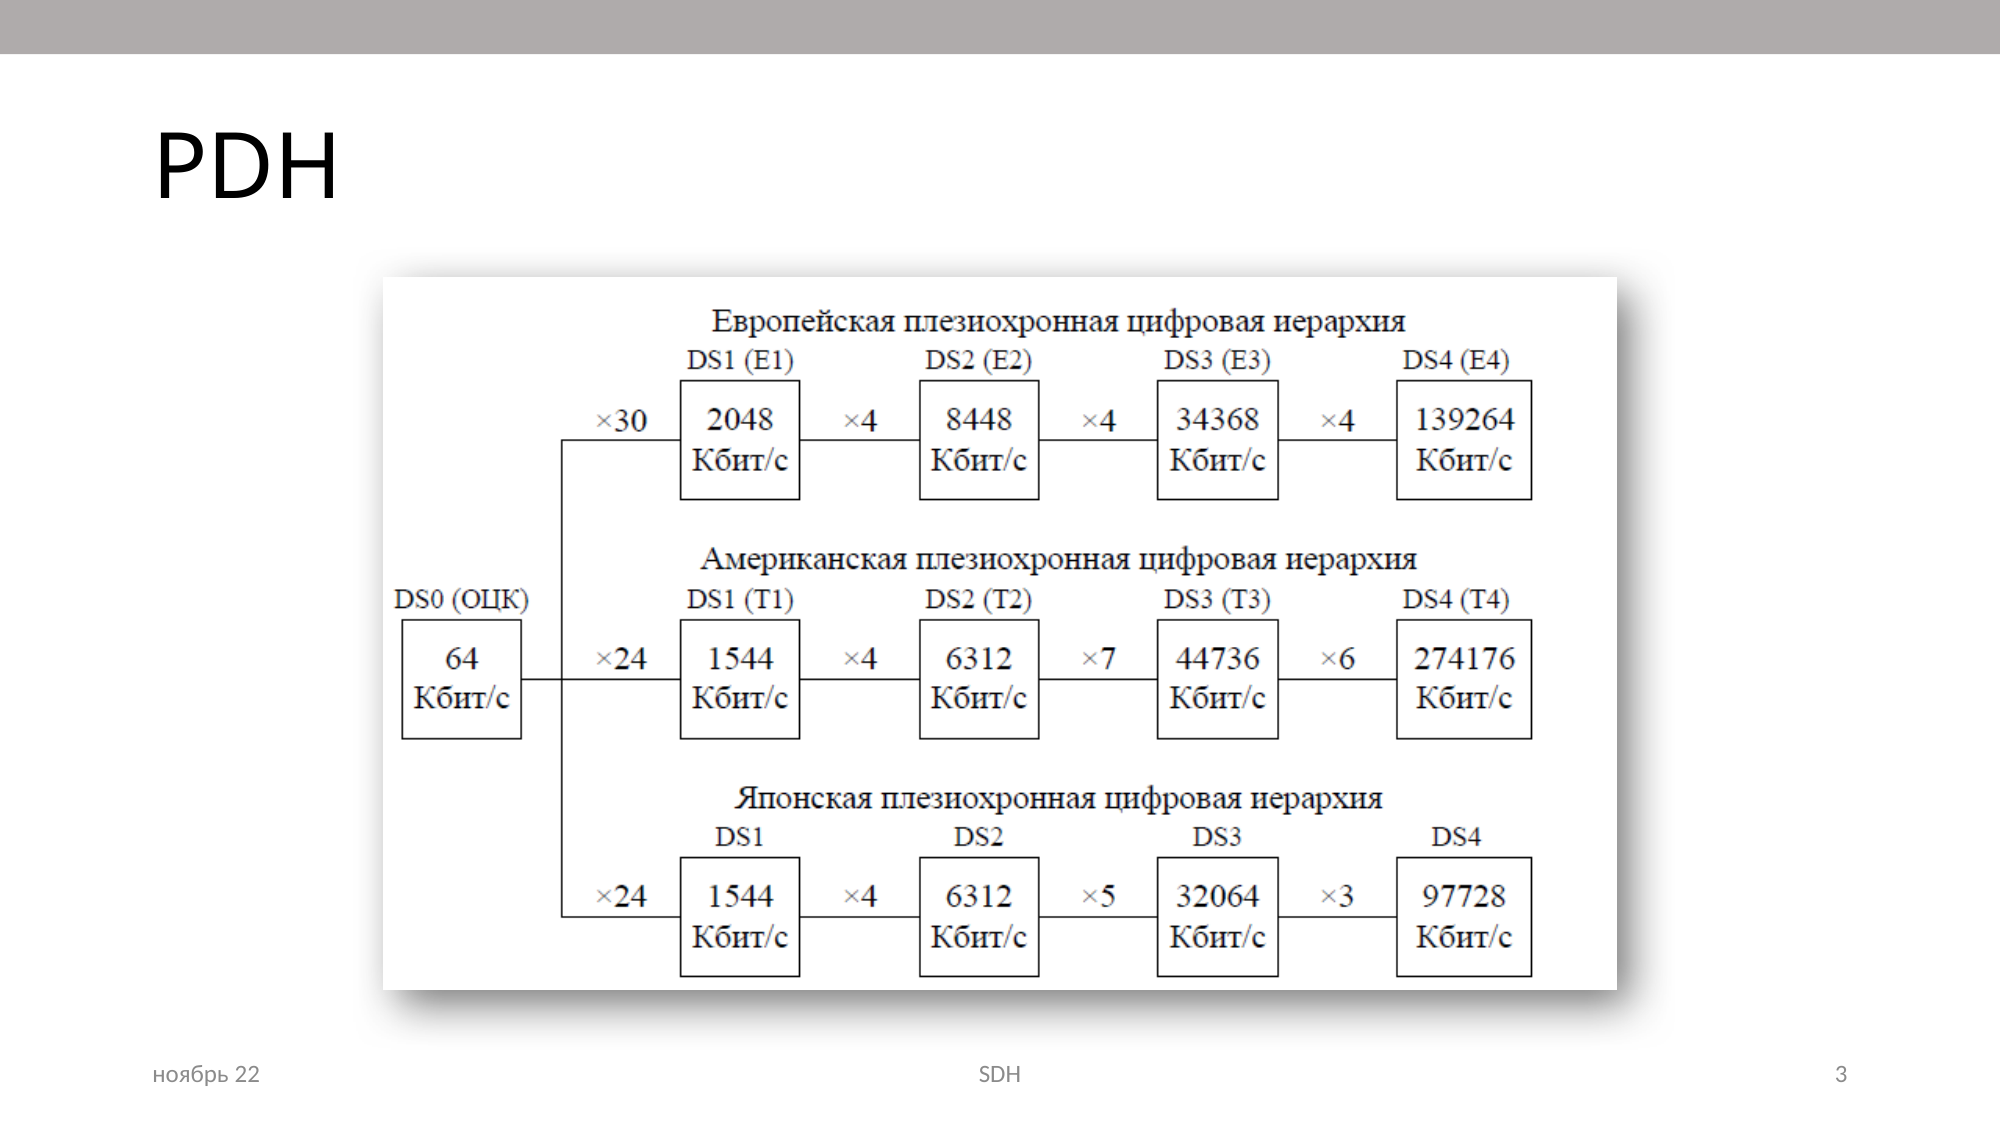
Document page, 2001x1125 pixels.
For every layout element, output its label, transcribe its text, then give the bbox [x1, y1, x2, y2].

picture [383, 277, 1617, 990]
text_box [0, 0, 2000, 55]
slide_number ноябрь 22 [137, 1042, 588, 1103]
footer SDH [662, 1042, 1338, 1103]
slide_number 3 [1412, 1042, 1863, 1103]
title PDH [137, 59, 1863, 278]
